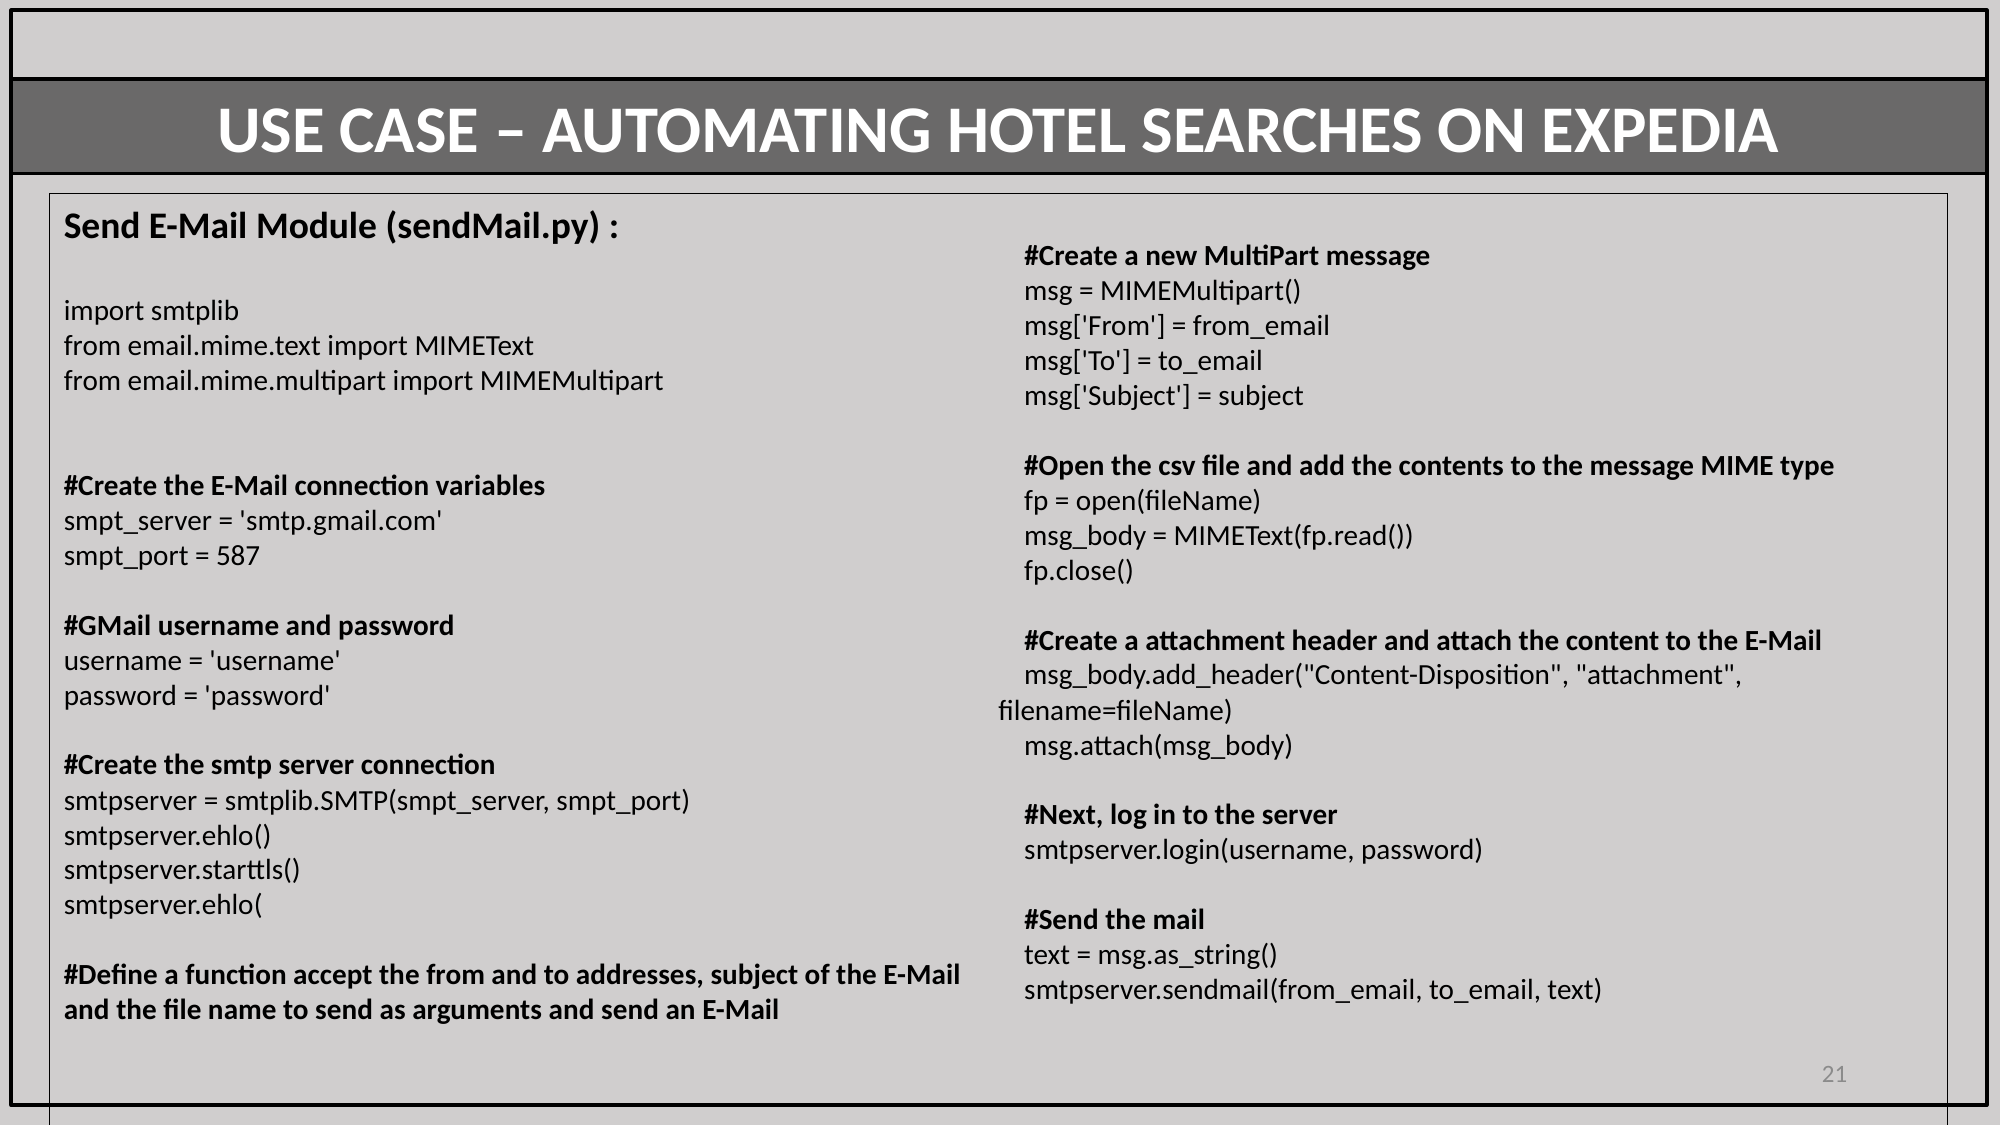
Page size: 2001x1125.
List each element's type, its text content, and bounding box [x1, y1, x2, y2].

text_box Send E-Mail Module (sendMail.py) : import smtplib from email.mime.text import MIMEText from email.mime.multipart import MIMEMultipart #Create the E-Mail connection variables smpt_server = 'smtp.gmail.com' smpt_port = 587 #GMail username and password username = 'username' password = 'password' #Create the smtp server connection smtpserver = smtplib.SMTP(smpt_server, smpt_port) smtpserver.ehlo() smtpserver.starttls() smtpserver.ehlo( #Define a function accept the from and to addresses, subject of the E-Mail and the file name to send as arguments and send an E-Mail def sendMail(from_email, to_email, subject, fileName): #Create a new MultiPart message msg = MIMEMultipart() msg['From'] = from_email msg['To'] = to_email msg['Subject'] = subject #Open the csv file and add the contents to the message MIME type fp = open(fileName) msg_body = MIMEText(fp.read()) fp.close() #Create a attachment header and attach the content to the E-Mail msg_body.add_header("Content-Disposition", "attachment", filename=fileName) msg.attach(msg_body) #Next, log in to the server smtpserver.login(username, password) #Send the mail text = msg.as_string() smtpserver.sendmail(from_email, to_email, text) [49, 193, 1948, 1125]
text_box [11, 10, 1987, 78]
text_box USE CASE – AUTOMATING HOTEL SEARCHES ON EXPEDIA [11, 78, 1987, 174]
text_box [11, 174, 1987, 1106]
